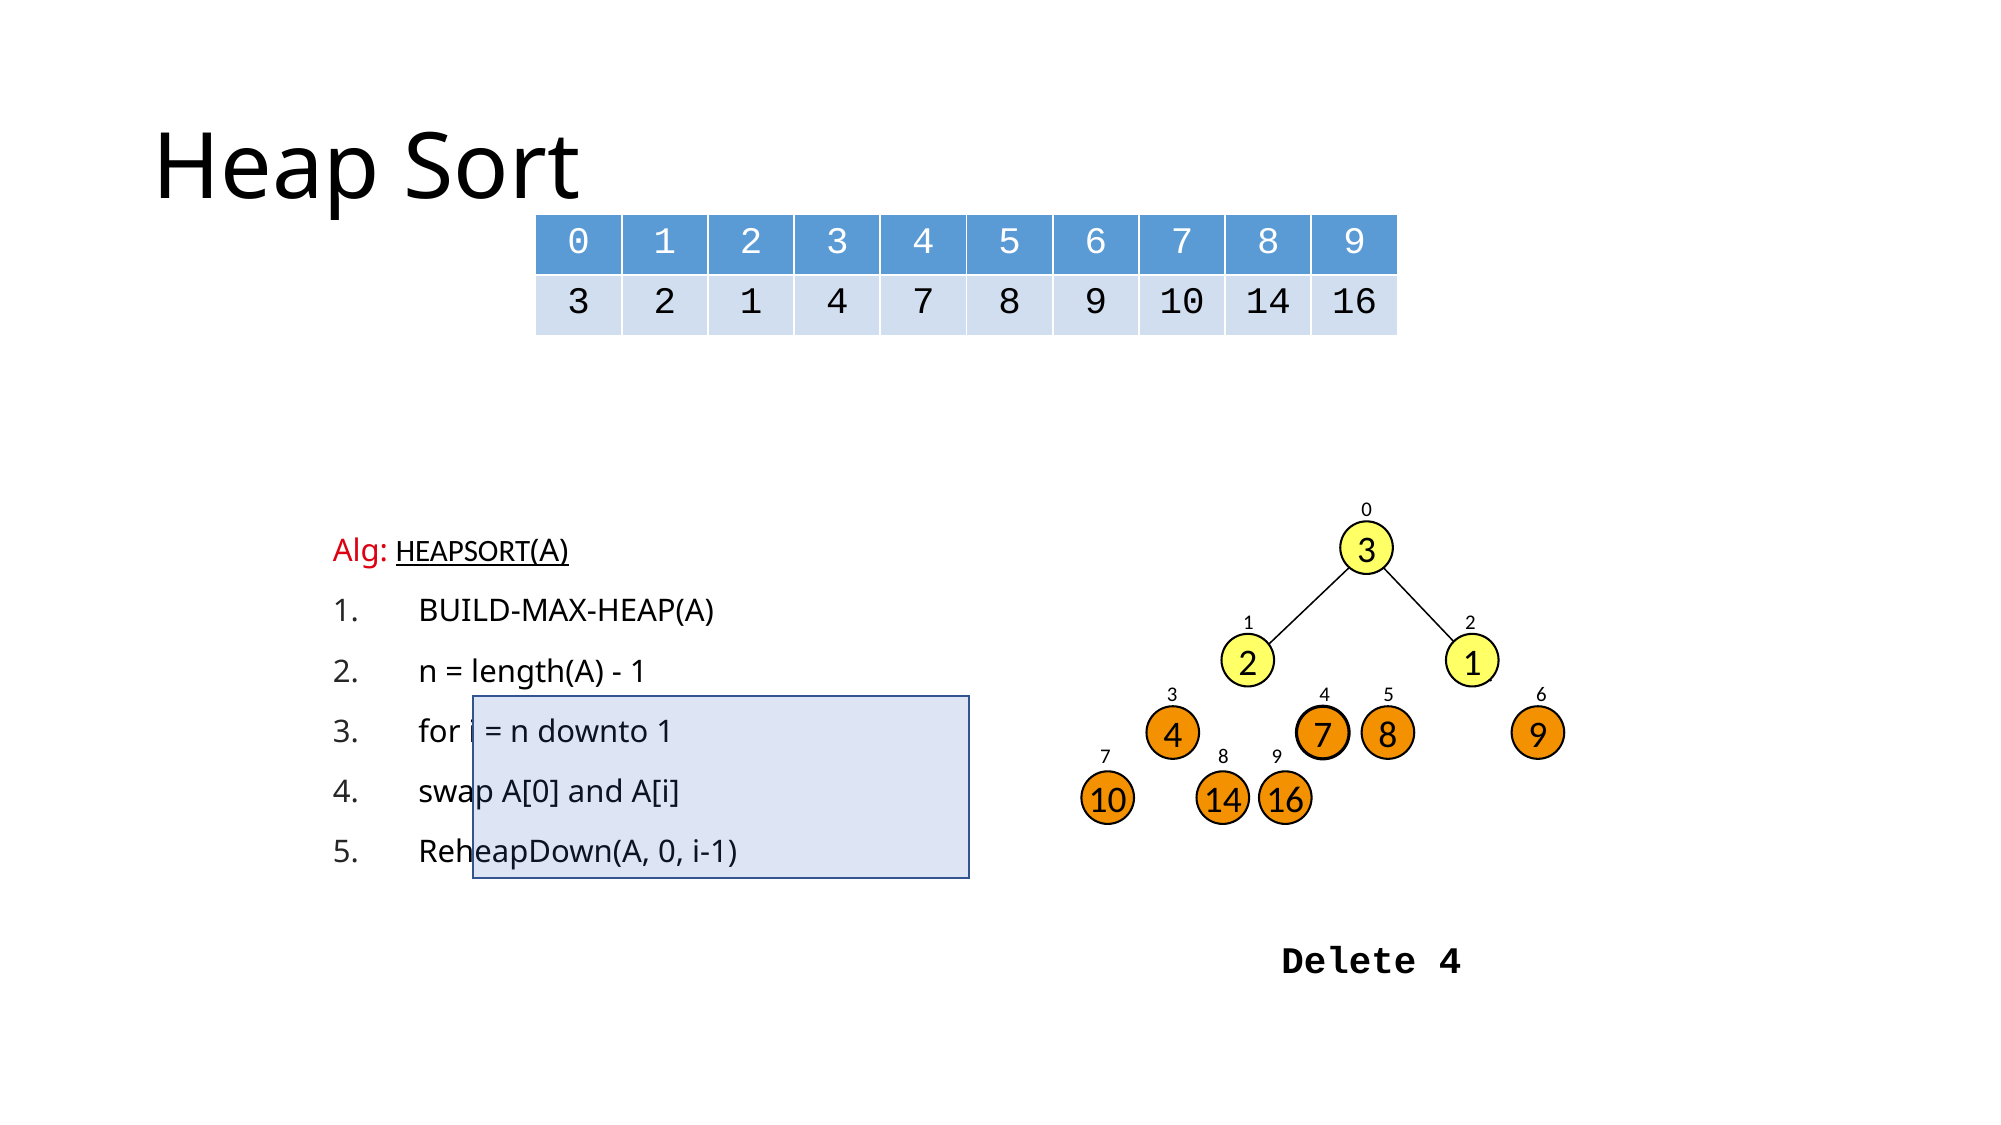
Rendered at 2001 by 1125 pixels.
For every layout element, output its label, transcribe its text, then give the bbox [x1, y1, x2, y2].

table_cell 16 [1312, 276, 1397, 335]
table_cell 10 [1140, 276, 1224, 335]
table_cell 3 [536, 276, 621, 335]
table_header 0 [536, 215, 621, 274]
table_cell 9 [1054, 276, 1138, 335]
table_cell 7 [881, 276, 966, 335]
title Heap Sort [137, 59, 1863, 278]
table_cell 8 [967, 276, 1052, 335]
table_cell 14 [1226, 276, 1310, 335]
table_cell 1 [709, 276, 793, 335]
table_cell 4 [795, 276, 879, 335]
table_header 9 [1312, 215, 1397, 274]
table_header 4 [881, 215, 966, 274]
table_header 8 [1226, 215, 1310, 274]
table_header 6 [1054, 215, 1138, 274]
text_box Delete 4 [1226, 928, 1517, 989]
table_cell 2 [623, 276, 707, 335]
table_header 3 [795, 215, 879, 274]
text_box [1081, 488, 1565, 824]
table_header 5 [967, 215, 1052, 274]
table_header 7 [1140, 215, 1224, 274]
text_box Alg: HEAPSORT(A) BUILD-MAX-HEAP(A) n = length(A) - 1 for i = n downto 1 swap A[0] and A[i] ReheapDown(A, 0, i-1) [317, 515, 1193, 879]
table_header 2 [709, 215, 793, 274]
text_box [472, 695, 970, 879]
table_header 1 [623, 215, 707, 274]
